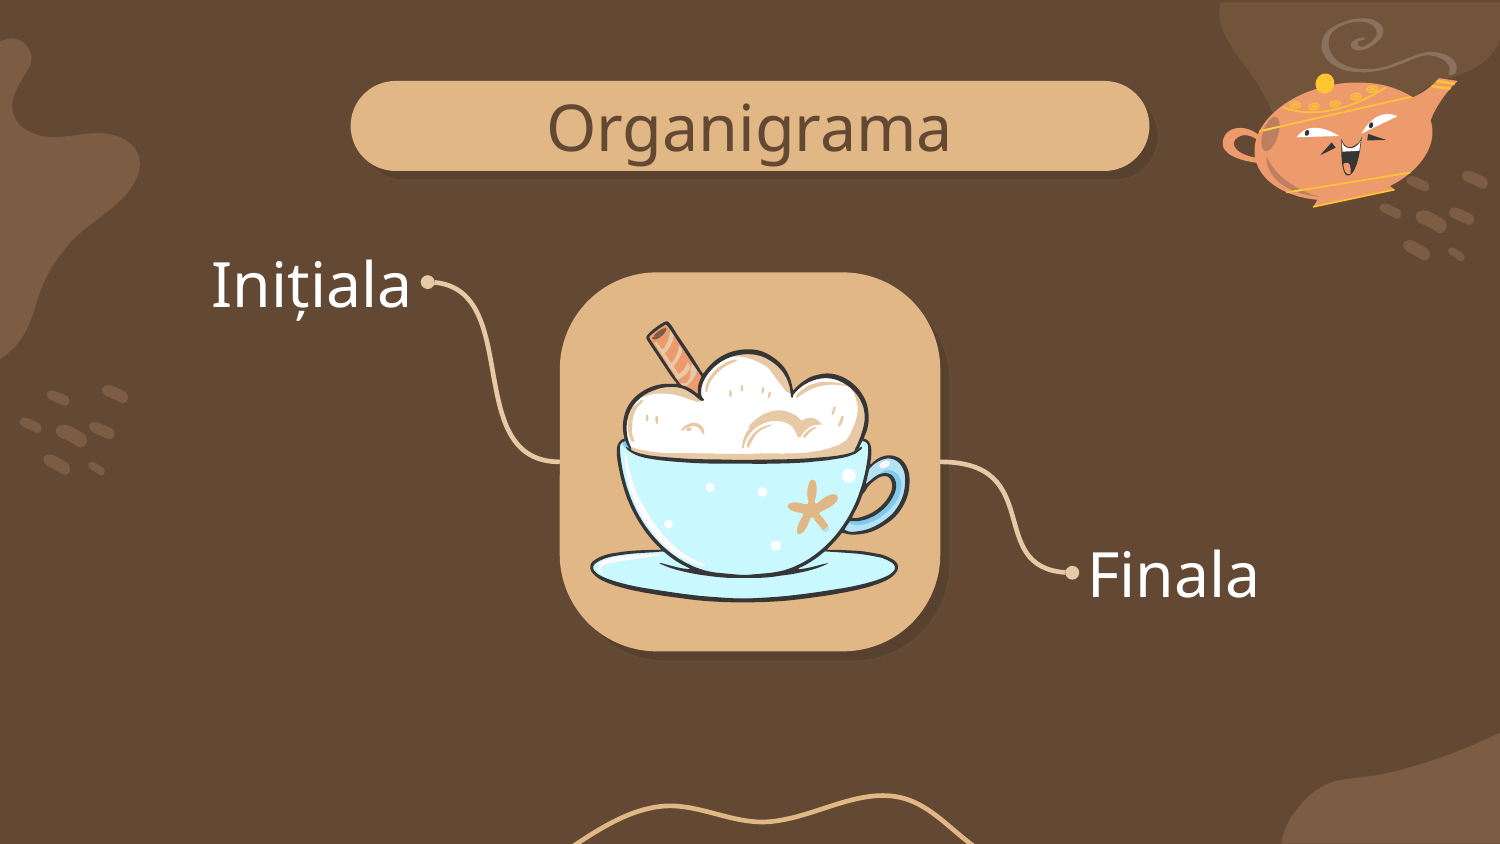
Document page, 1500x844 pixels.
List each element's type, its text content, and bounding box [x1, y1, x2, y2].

text_box [371, 80, 1129, 88]
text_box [589, 321, 910, 603]
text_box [427, 281, 560, 463]
text_box [559, 272, 941, 652]
text_box Inițiala [120, 252, 428, 313]
title Organigrama [118, 88, 1217, 164]
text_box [1222, 18, 1458, 208]
text_box Finala [1072, 542, 1380, 603]
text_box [939, 461, 1073, 573]
text_box [371, 164, 1129, 171]
